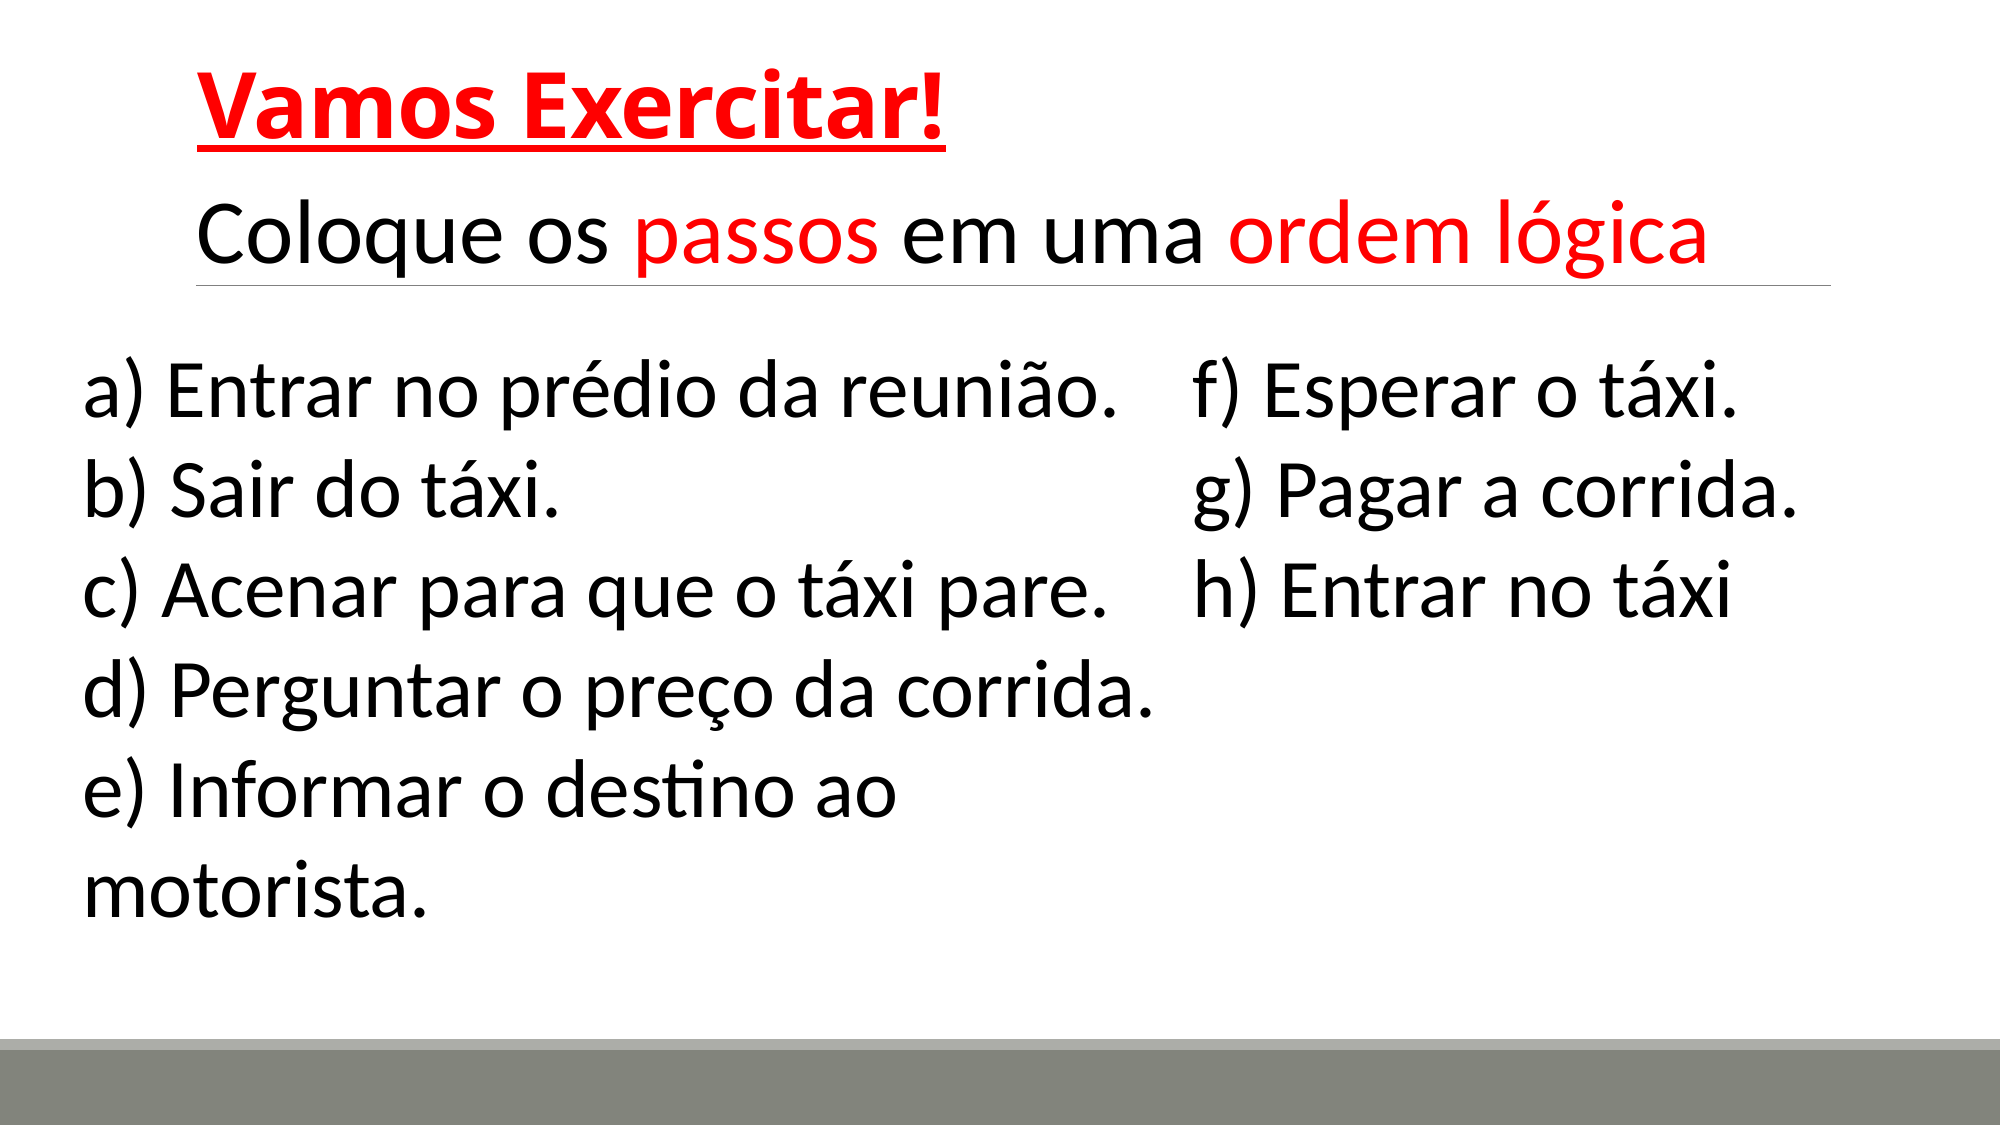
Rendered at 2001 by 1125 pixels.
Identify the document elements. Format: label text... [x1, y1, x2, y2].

text_box Coloque os passos em uma ordem lógica [182, 164, 2000, 326]
text_box a) Entrar no prédio da reunião. b) Sair do táxi. c) Acenar para que o táxi pare. d) Perguntar o preço da corrida. e) Informar o destino ao motorista. f) Esperar o táxi. g) Pagar a corrida. h) Entrar no táxi [67, 326, 2000, 992]
title Vamos Exercitar! [182, 38, 1593, 164]
